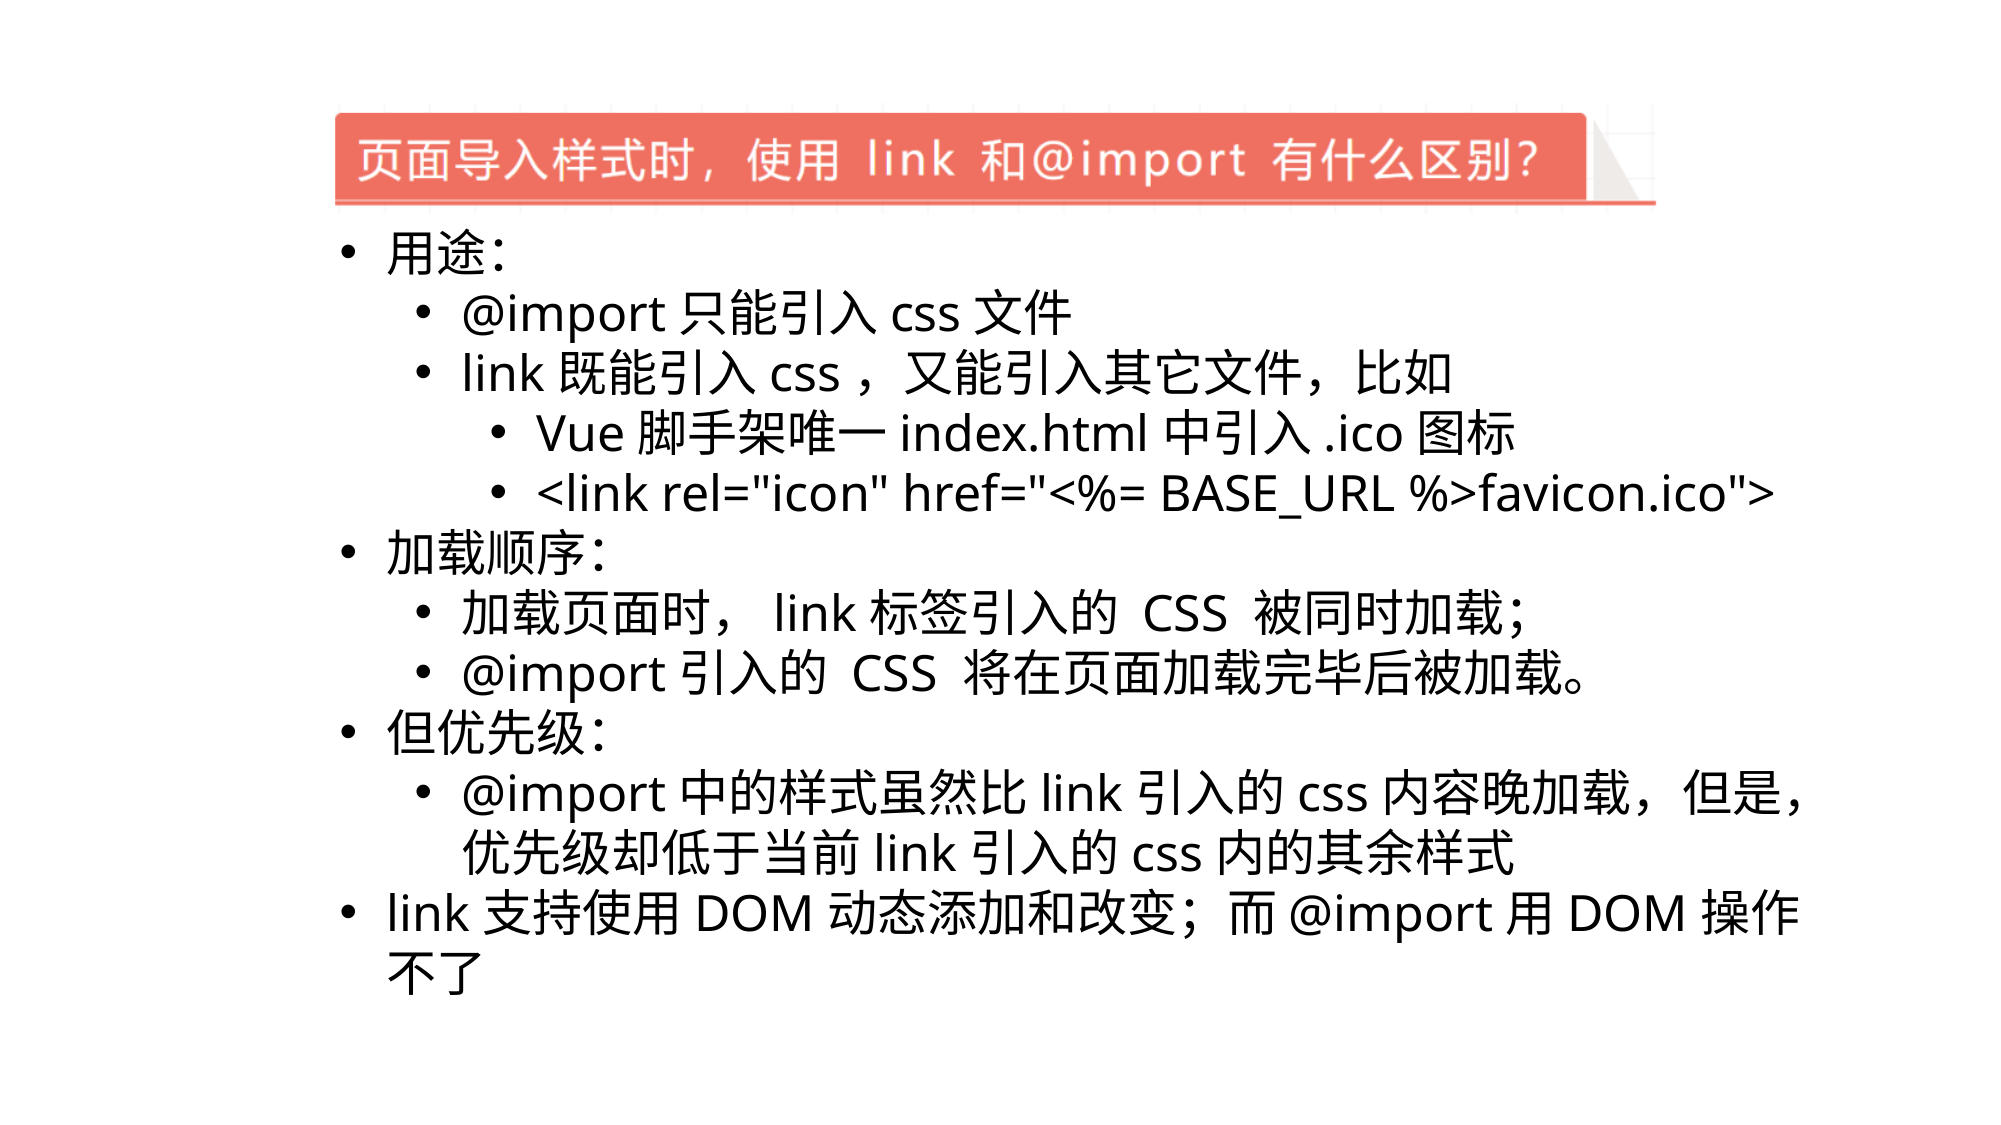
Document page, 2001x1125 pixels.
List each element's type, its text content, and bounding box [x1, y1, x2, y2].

text_box 用途： @import只能引入css文件 link既能引入css，又能引入其它文件，比如 Vue脚手架唯一index.html中引入.ico图标 <link rel="icon" href="<%= BASE_URL %>favicon.ico"> 加载顺序： 加载页面时，link标签引入的 CSS 被同时加载； @import引入的 CSS 将在页面加载完毕后被加载。 但优先级： @import中的样式虽然比link引入的css内容晚加载，但是，优先级却低于当前link引入的css内的其余样式 link支持使用DOM动态添加和改变；而@import用DOM操作不了 [324, 213, 1819, 1009]
picture [324, 103, 1675, 214]
